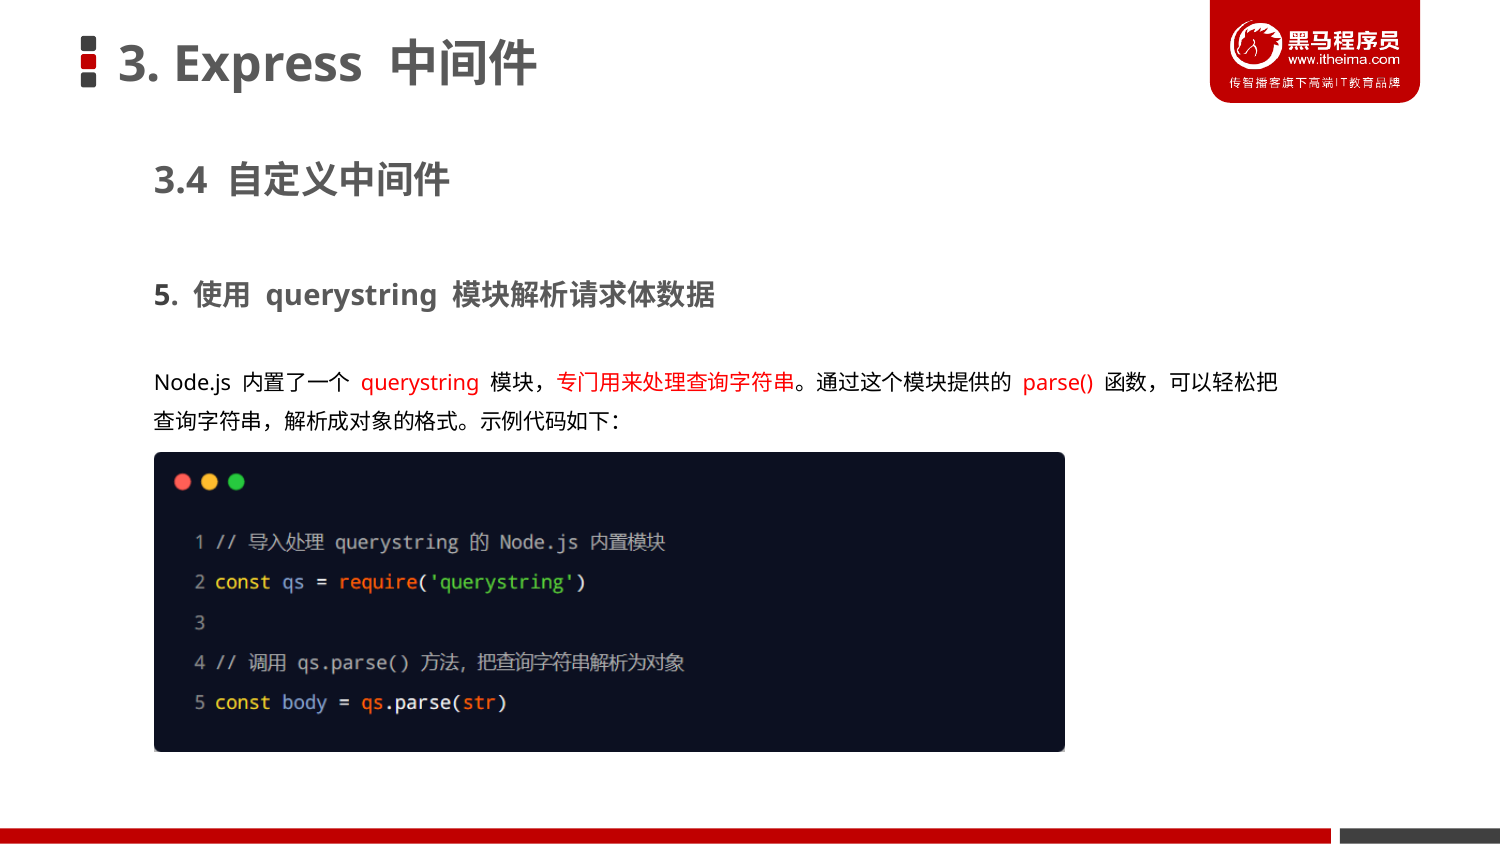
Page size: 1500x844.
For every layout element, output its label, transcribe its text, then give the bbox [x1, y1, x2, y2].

list Node.js 内置了一个 querystring 模块，专门用来处理查询字符串。通过这个模块提供的 parse() 函数，可以轻松把查询字符串，解析成对象的格式。示例代码如下： [139, 348, 1294, 464]
text_box 5. 使用 querystring 模块解析请求体数据 [139, 273, 1204, 320]
picture [154, 452, 1065, 752]
list 3.4 自定义中间件 [139, 153, 1209, 243]
title 3. Express 中间件 [103, 0, 1209, 130]
picture [1211, 11, 1419, 97]
